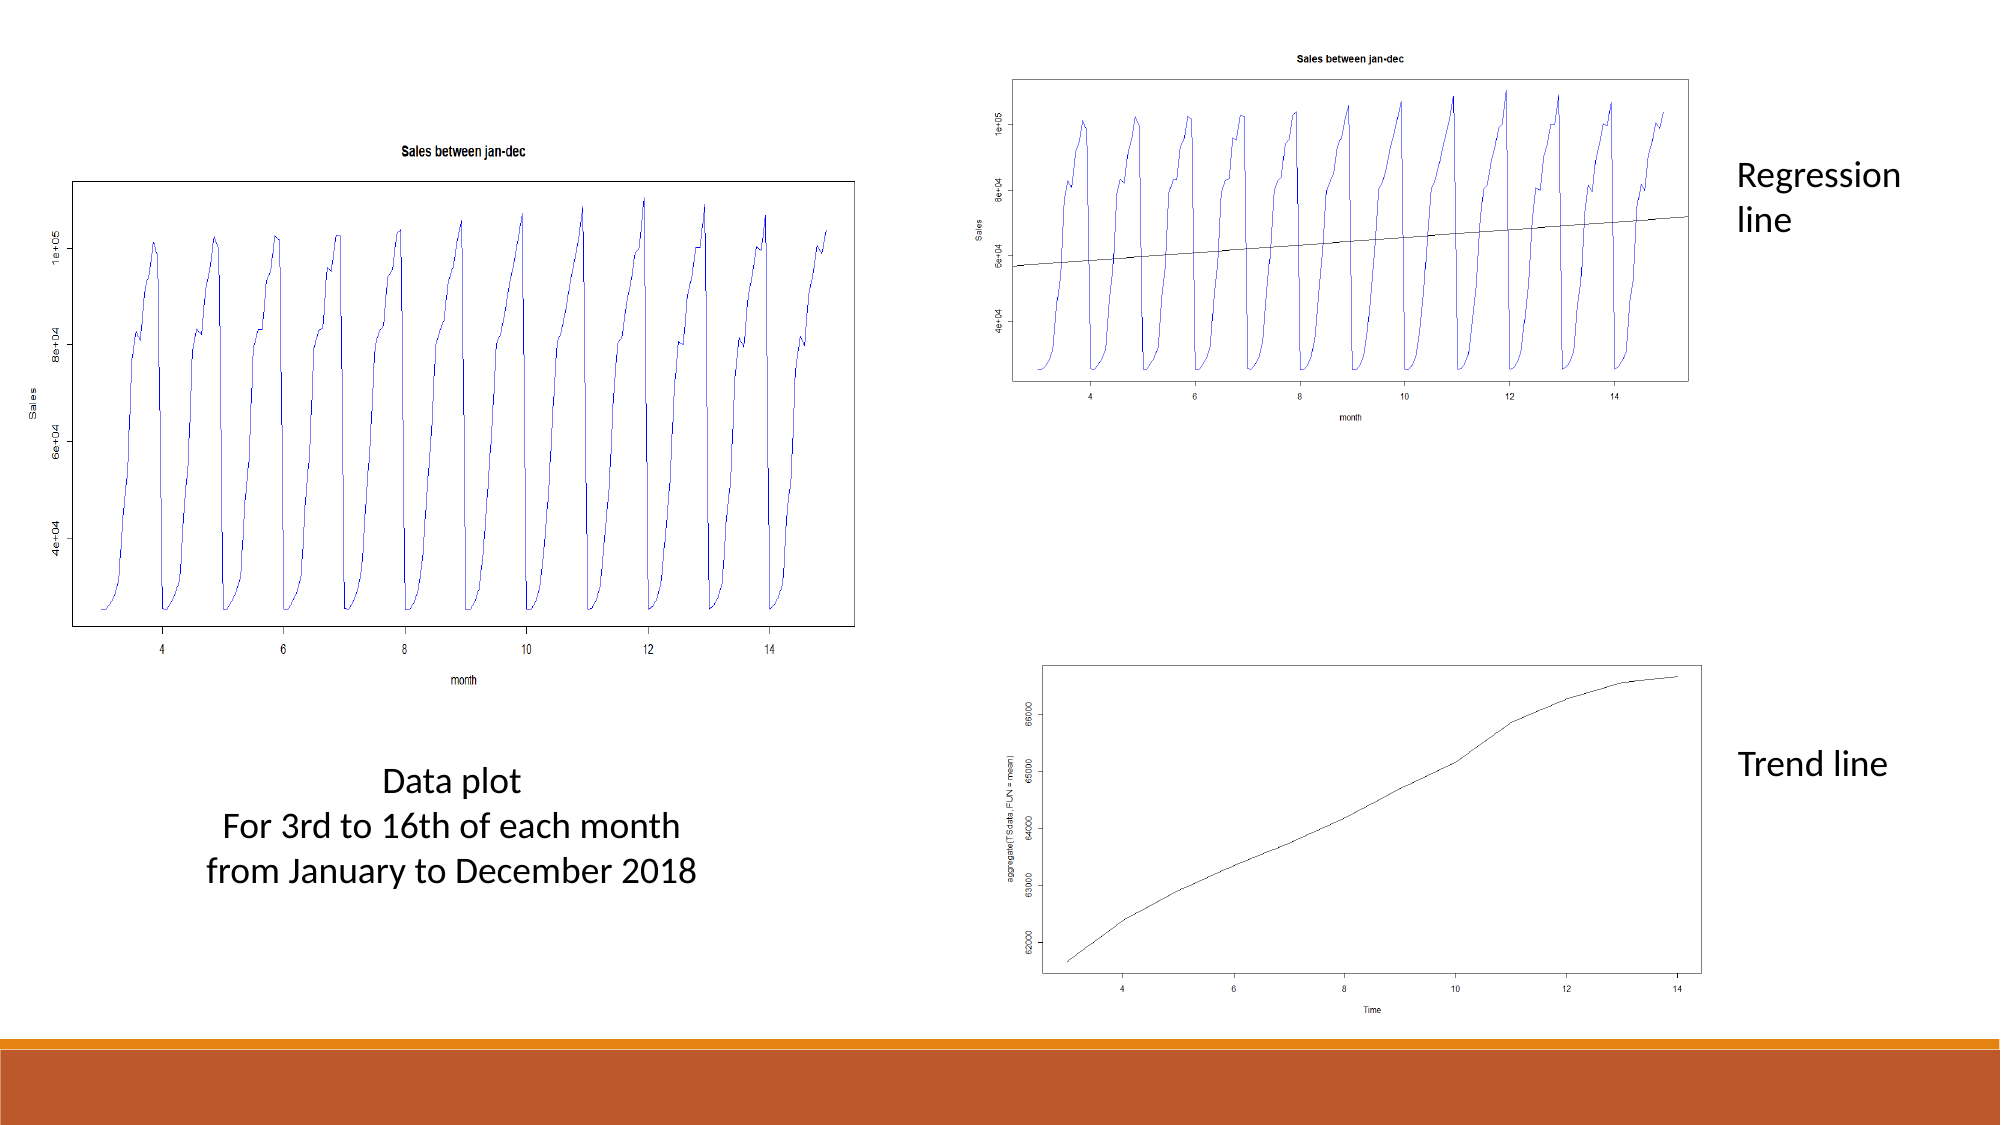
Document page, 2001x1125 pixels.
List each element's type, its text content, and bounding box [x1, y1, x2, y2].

picture [1002, 622, 1723, 1027]
picture [24, 119, 880, 704]
text_box Trend line [1730, 731, 1904, 791]
picture [971, 36, 1709, 433]
text_box Regression line [1722, 142, 1920, 247]
text_box Data plot For 3rd to 16th of each month from January to December 2018 [183, 748, 721, 899]
